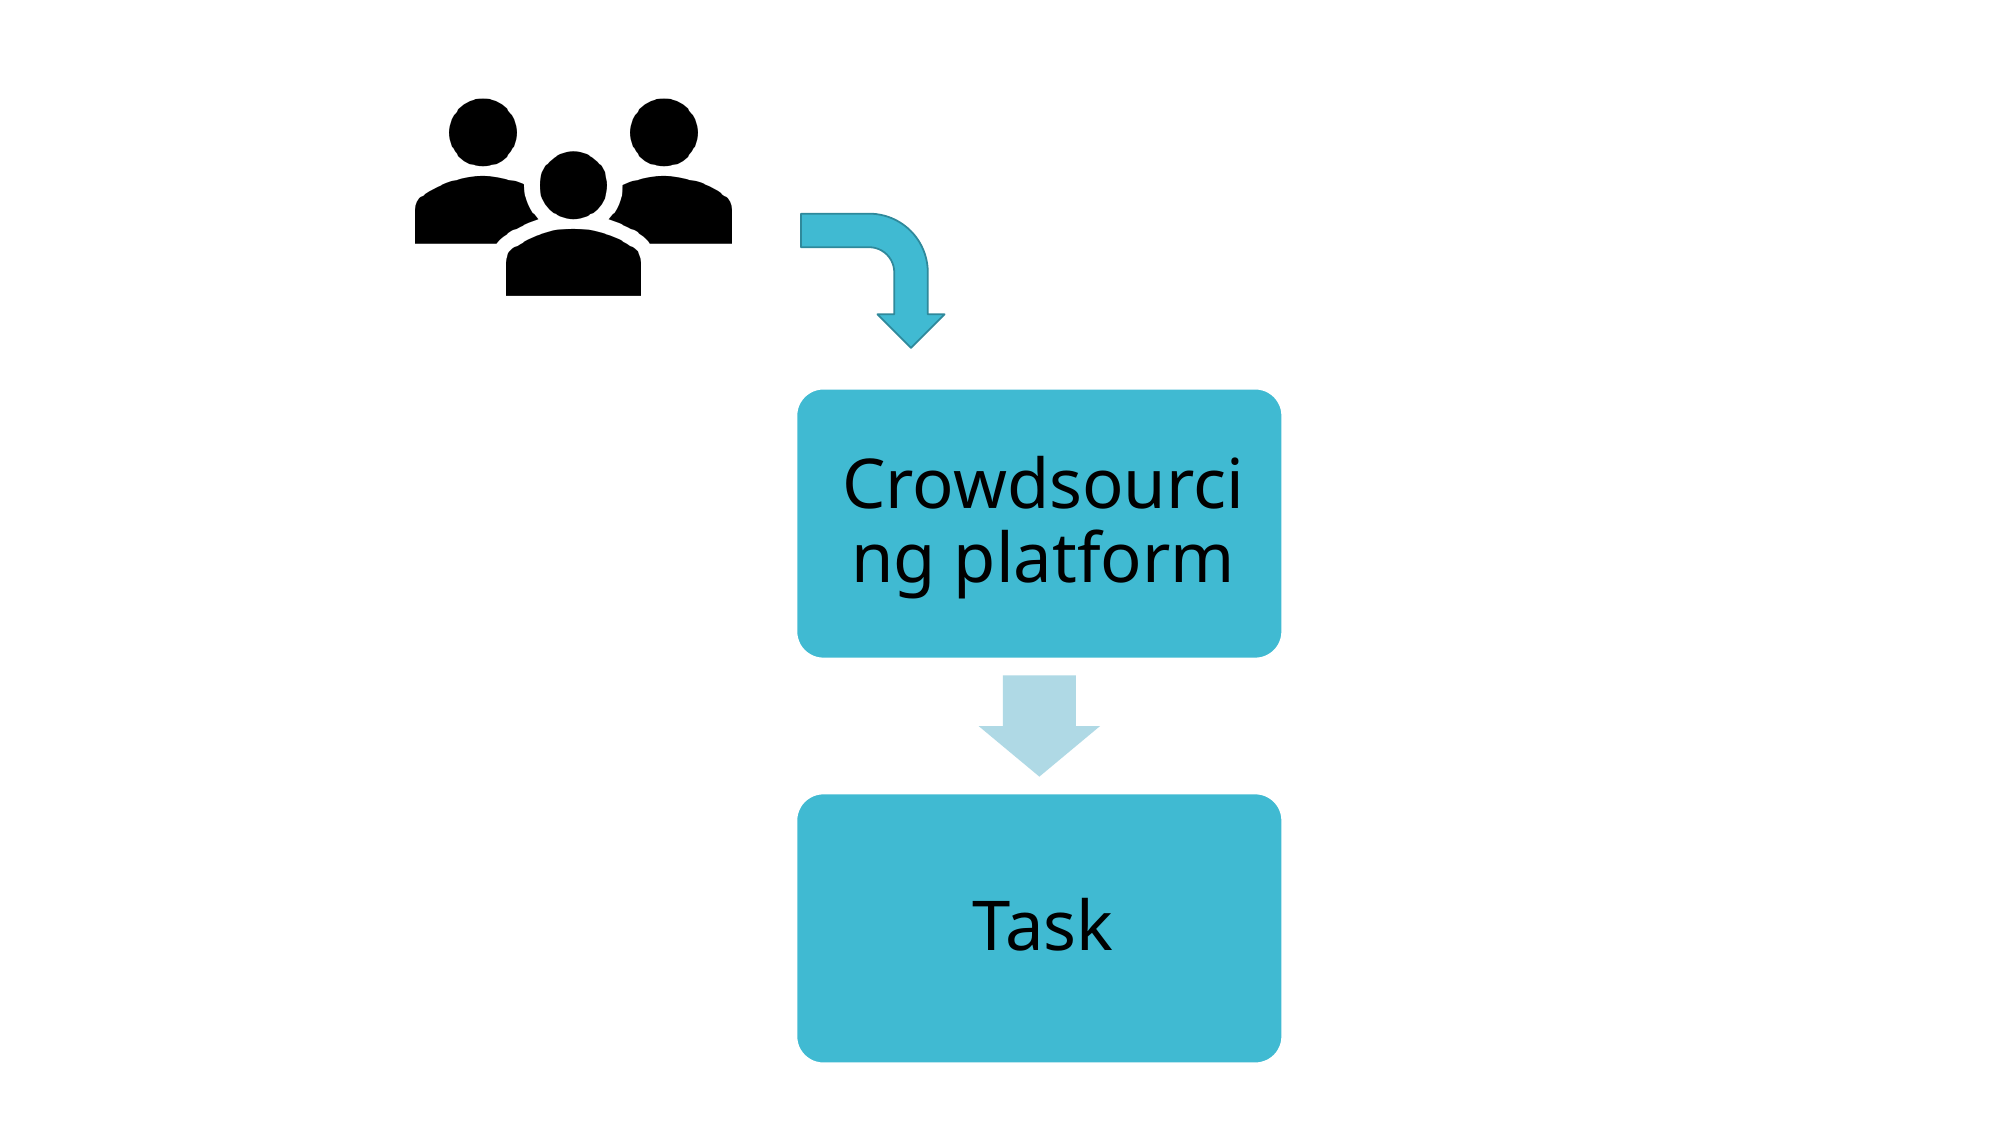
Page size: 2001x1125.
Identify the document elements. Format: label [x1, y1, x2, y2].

picture [392, 16, 754, 378]
text_box [800, 212, 946, 349]
list [499, 388, 1579, 1064]
